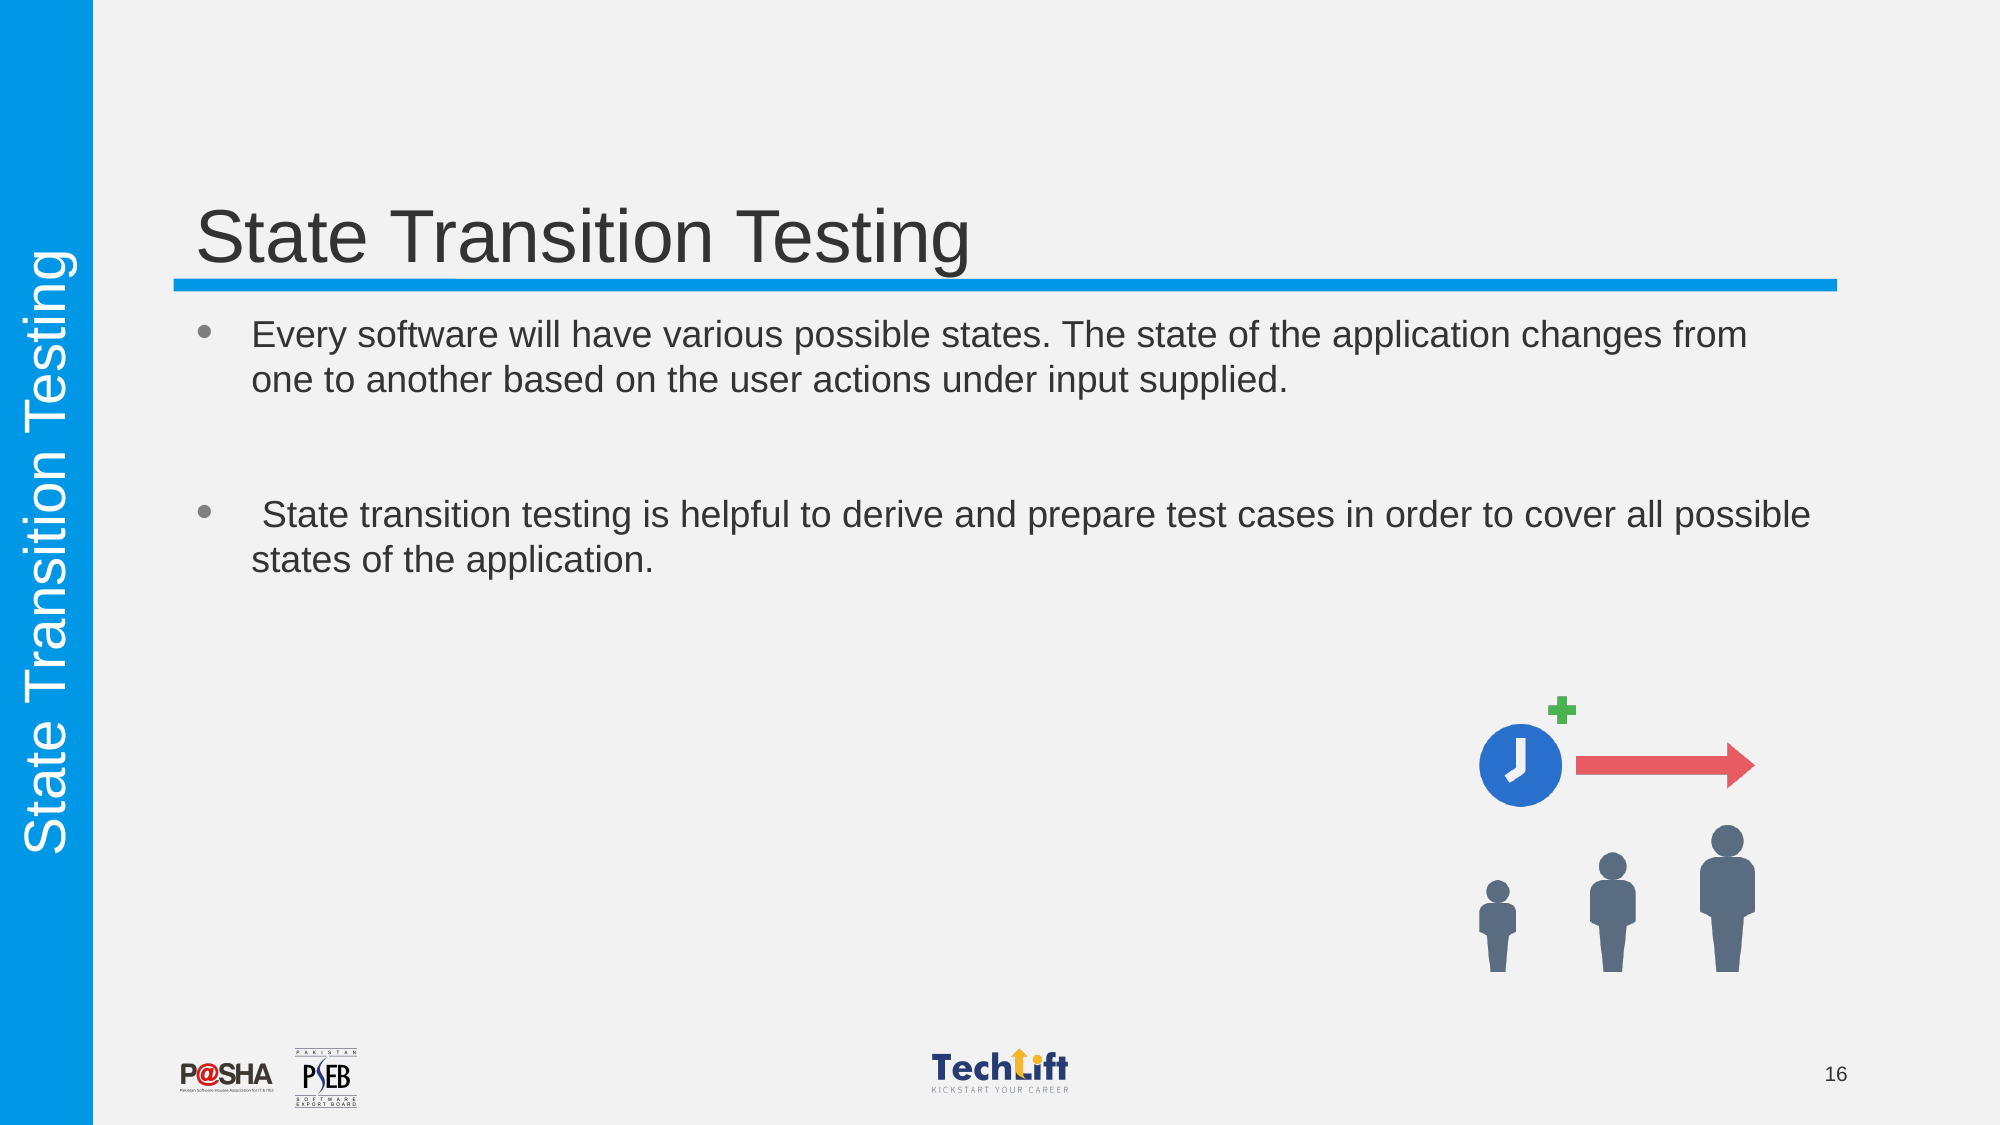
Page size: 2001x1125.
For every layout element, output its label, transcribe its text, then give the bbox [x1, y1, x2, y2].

list Every software will have various possible states. The state of the application changes from one to another based on the user actions under input supplied. State transition testing is helpful to derive and prepare test cases in order to cover all possible states of the application. [180, 302, 1830, 963]
picture [295, 1048, 357, 1108]
title State Transition Testing [180, 47, 1830, 285]
picture [932, 1048, 1068, 1093]
title State Transition Testing [9, 47, 85, 1059]
picture [180, 1063, 274, 1093]
slide_number 16 [1412, 1042, 1863, 1103]
picture [1470, 687, 1764, 981]
